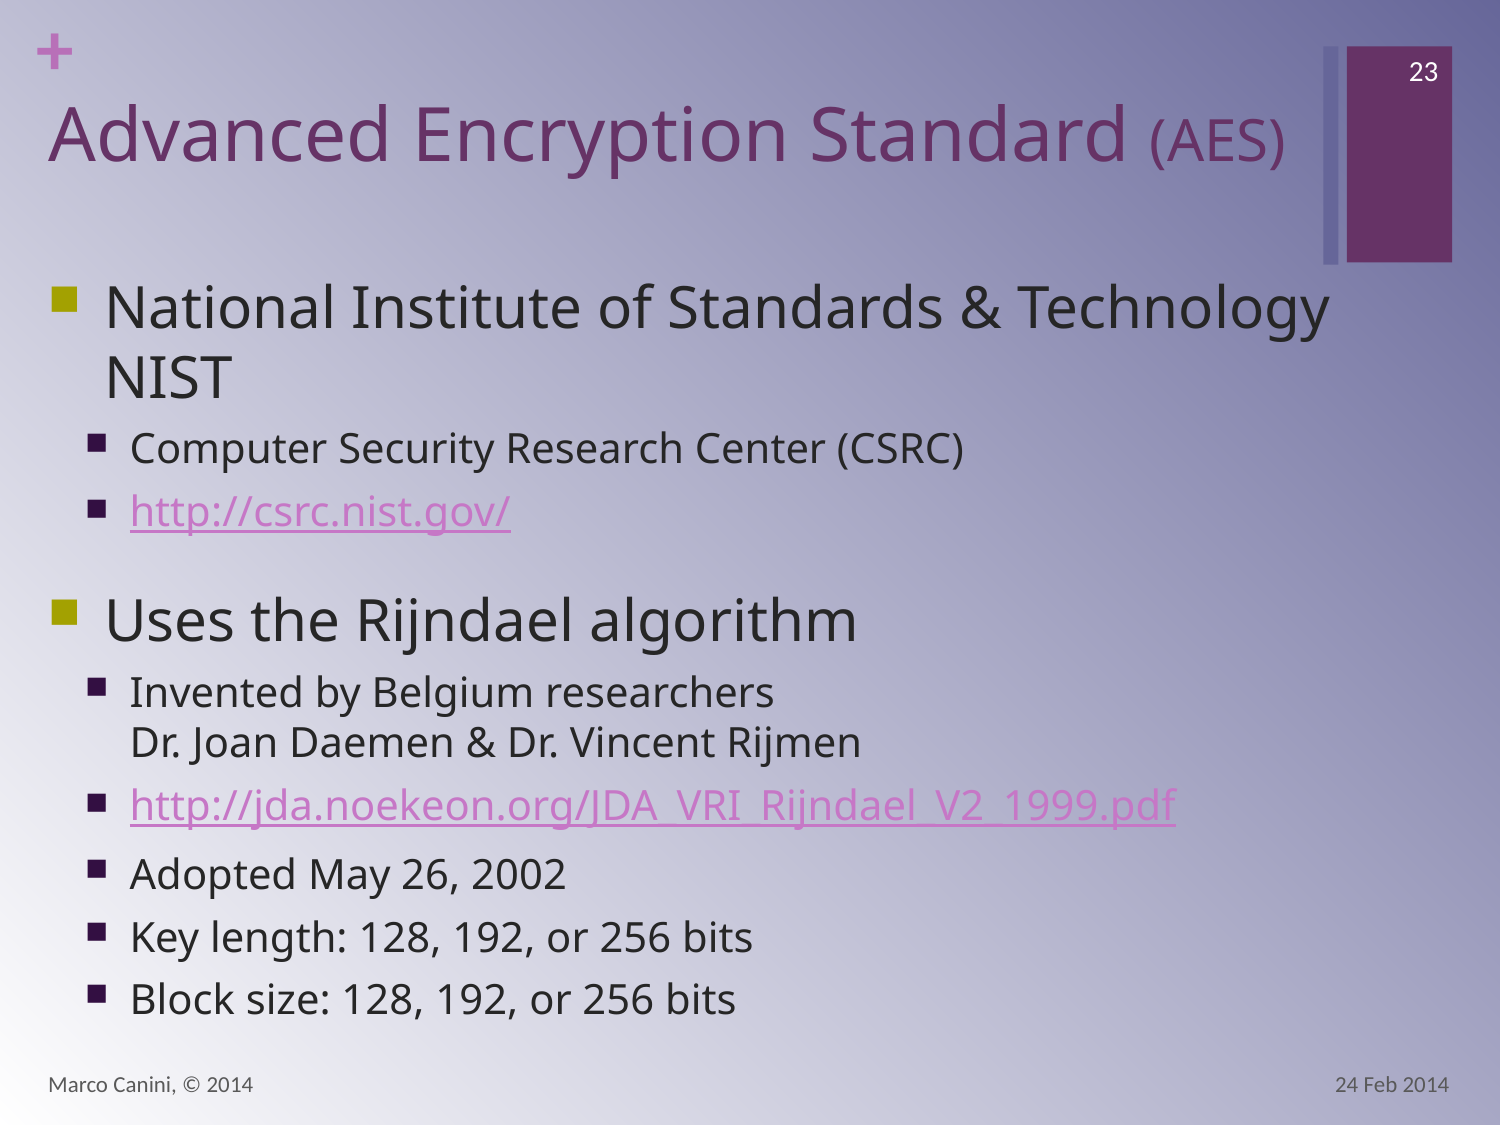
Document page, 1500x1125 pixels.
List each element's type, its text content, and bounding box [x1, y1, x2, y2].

slide_number 23 [1362, 39, 1454, 100]
title Advanced Encryption Standard (AES) [33, 79, 1322, 262]
list National Institute of Standards & Technology NIST Computer Security Research Center (CSRC) http://csrc.nist.gov/ Uses the Rijndael algorithm Invented by Belgium researchers Dr. Joan Daemen & Dr. Vincent Rijmen http://jda.noekeon.org/JDA_VRI_Rijndael_V2_1999.pdf Adopted May 26, 2002 Key length: 128, 192, or 256 bits Block size: 128, 192, or 256 bits [33, 262, 1465, 1054]
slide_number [1114, 1053, 1465, 1114]
footer Marco Canini, © 2014 [33, 1053, 1038, 1114]
